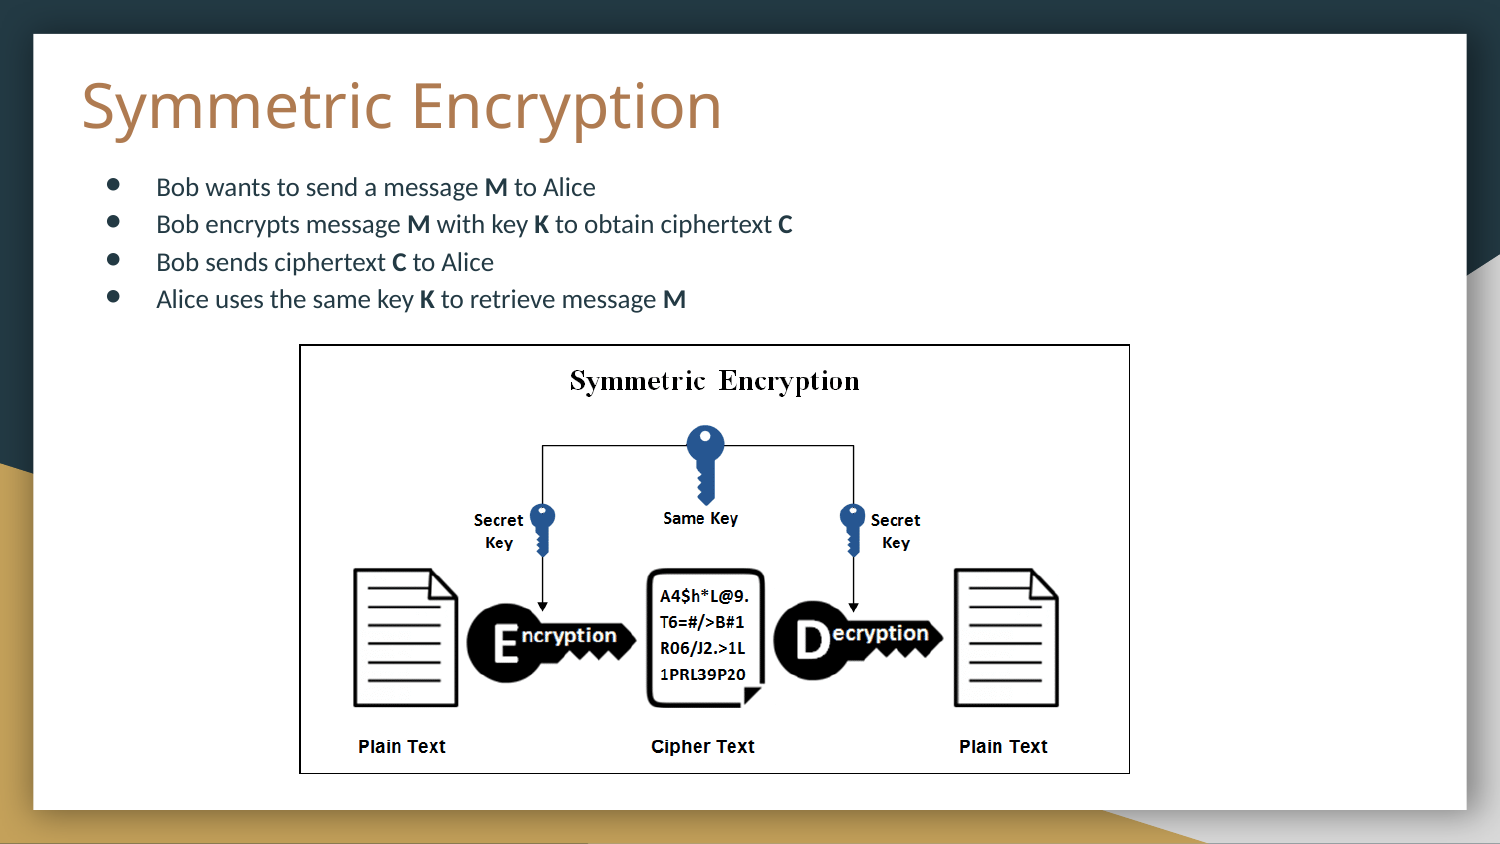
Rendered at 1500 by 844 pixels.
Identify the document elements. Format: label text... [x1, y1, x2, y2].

title Symmetric Encryption [66, 51, 1298, 149]
picture [299, 343, 1130, 775]
list Bob wants to send a message M to Alice Bob encrypts message M with key K to obtain ciphertext C Bob sends ciphertext C to Alice Alice uses the same key K to retrieve message M [66, 149, 1437, 774]
